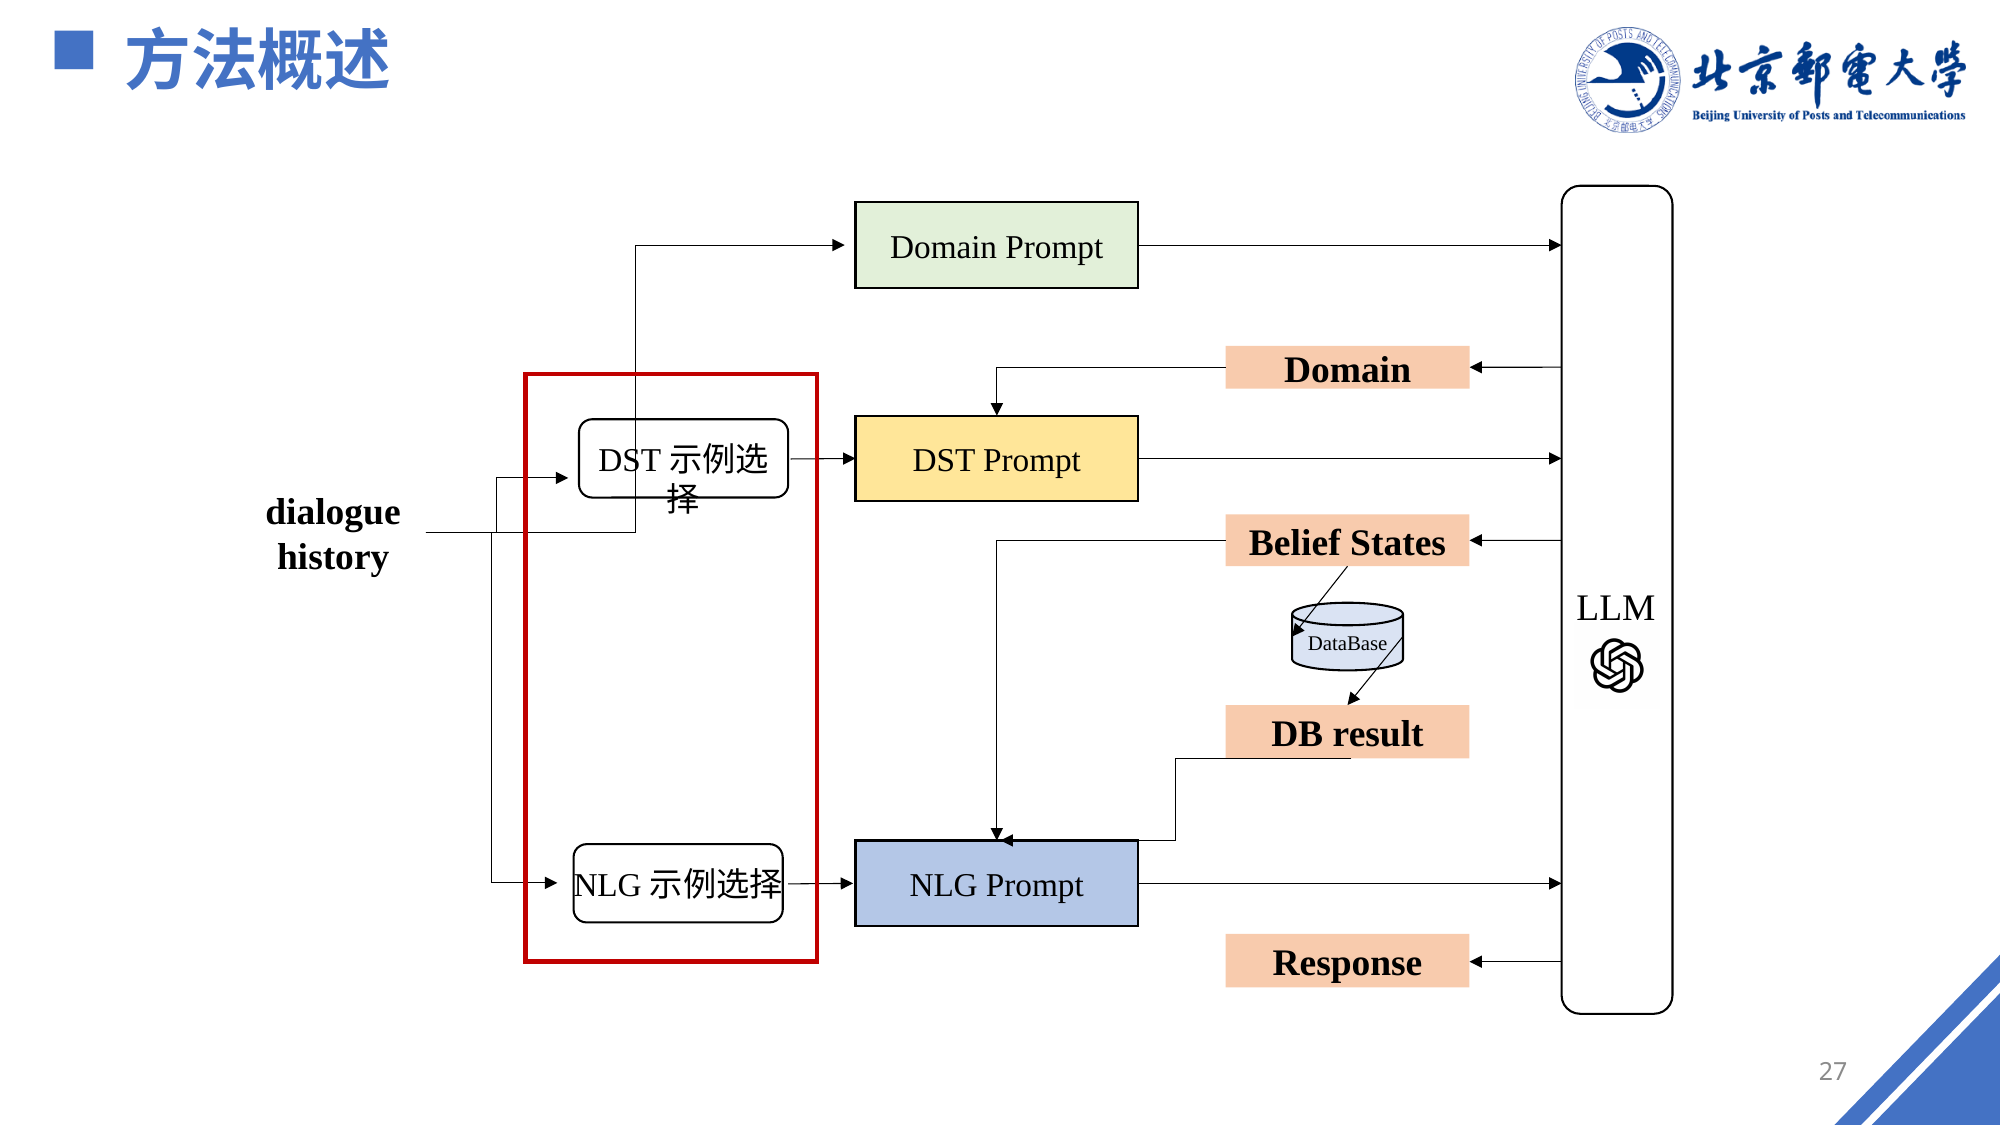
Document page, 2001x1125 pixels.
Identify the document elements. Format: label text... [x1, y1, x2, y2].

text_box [240, 185, 1673, 1014]
picture [1575, 27, 1966, 133]
slide_number 27 [1412, 1042, 1832, 1103]
text_box 方法概述 [34, 10, 1618, 106]
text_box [1832, 957, 2000, 1123]
